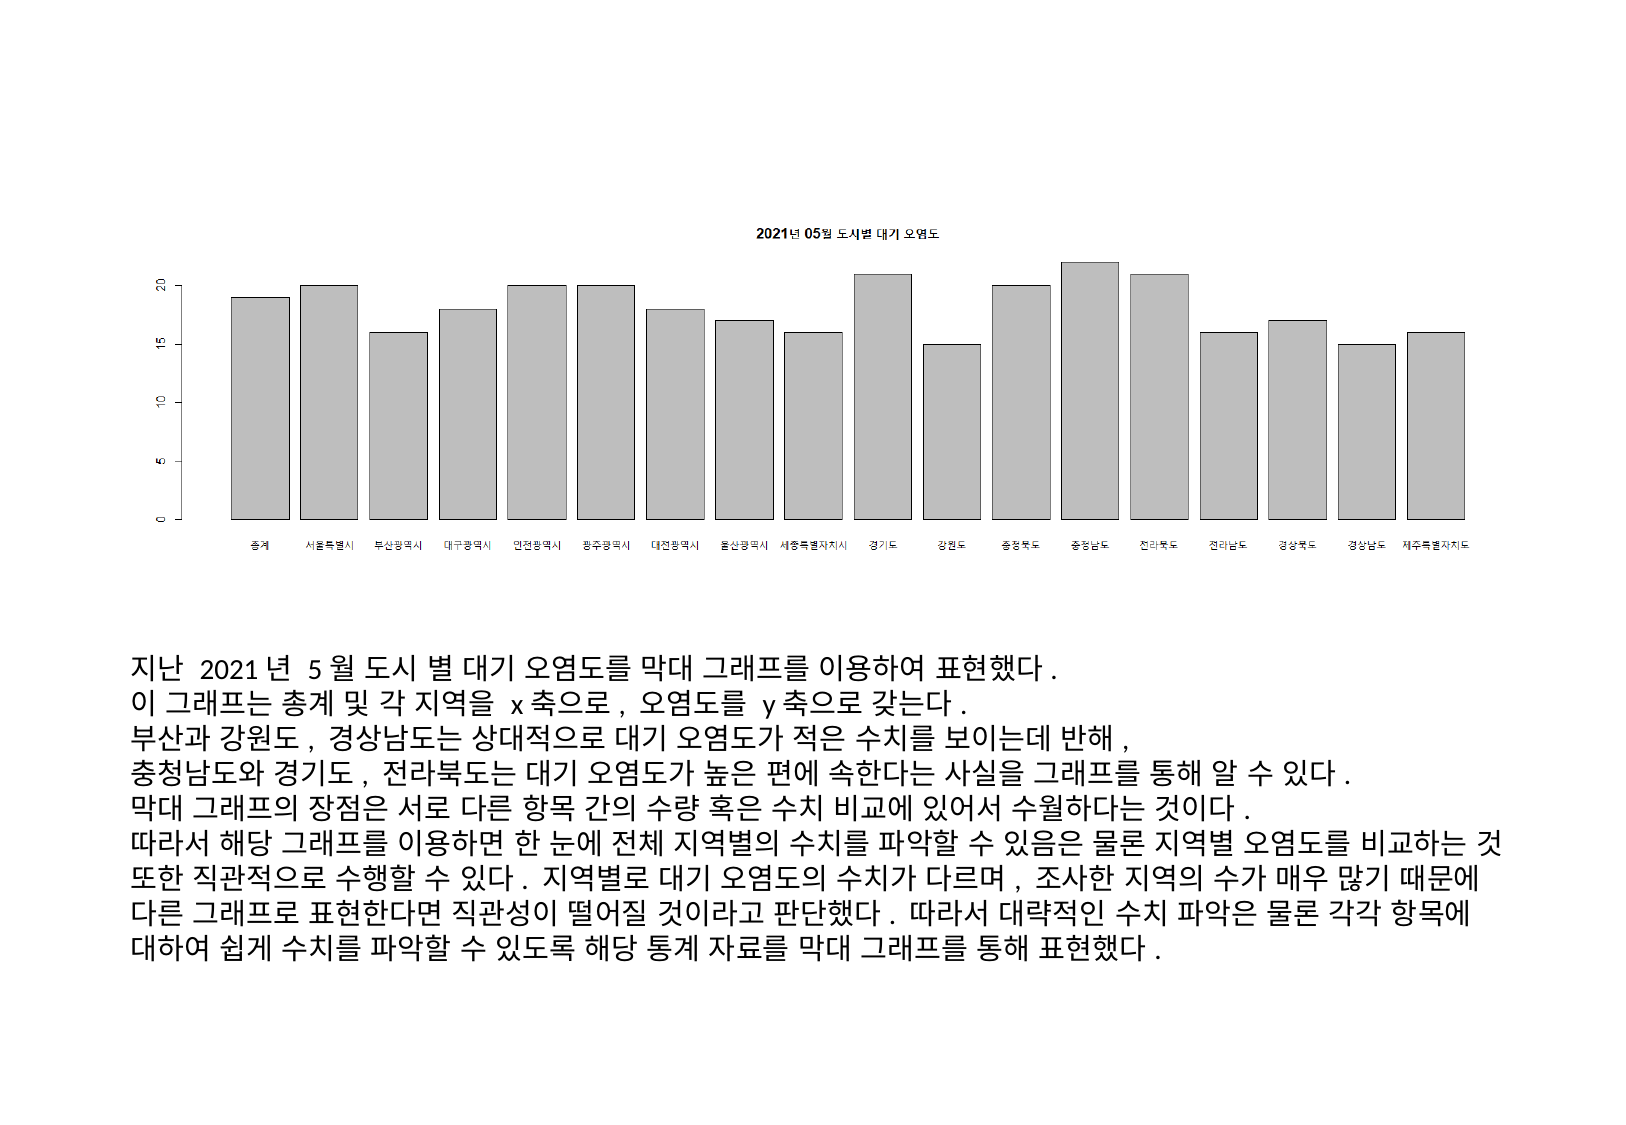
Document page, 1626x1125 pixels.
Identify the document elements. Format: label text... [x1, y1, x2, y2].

text_box 지난 2021년 5월 도시 별 대기 오염도를 막대 그래프를 이용하여 표현했다. 이 그래프는 총계 및 각 지역을 x축으로, 오염도를 y축으로 갖는다. 부산과 강원도, 경상남도는 상대적으로 대기 오염도가 적은 수치를 보이는데 반해, 충청남도와 경기도, 전라북도는 대기 오염도가 높은 편에 속한다는 사실을 그래프를 통해 알 수 있다. 막대 그래프의 장점은 서로 다른 항목 간의 수량 혹은 수치 비교에 있어서 수월하다는 것이다. 따라서 해당 그래프를 이용하면 한 눈에 전체 지역별의 수치를 파악할 수 있음은 물론 지역별 오염도를 비교하는 것 또한 직관적으로 수행할 수 있다. 지역별로 대기 오염도의 수치가 다르며, 조사한 지역의 수가 매우 많기 때문에 다른 그래프로 표현한다면 직관성이 떨어질 것이라고 판단했다. 따라서 대략적인 수치 파악은 물론 각각 항목에 대하여 쉽게 수치를 파악할 수 있도록 해당 통계 자료를 막대 그래프를 통해 표현했다. [115, 643, 1524, 973]
picture [123, 203, 1506, 595]
